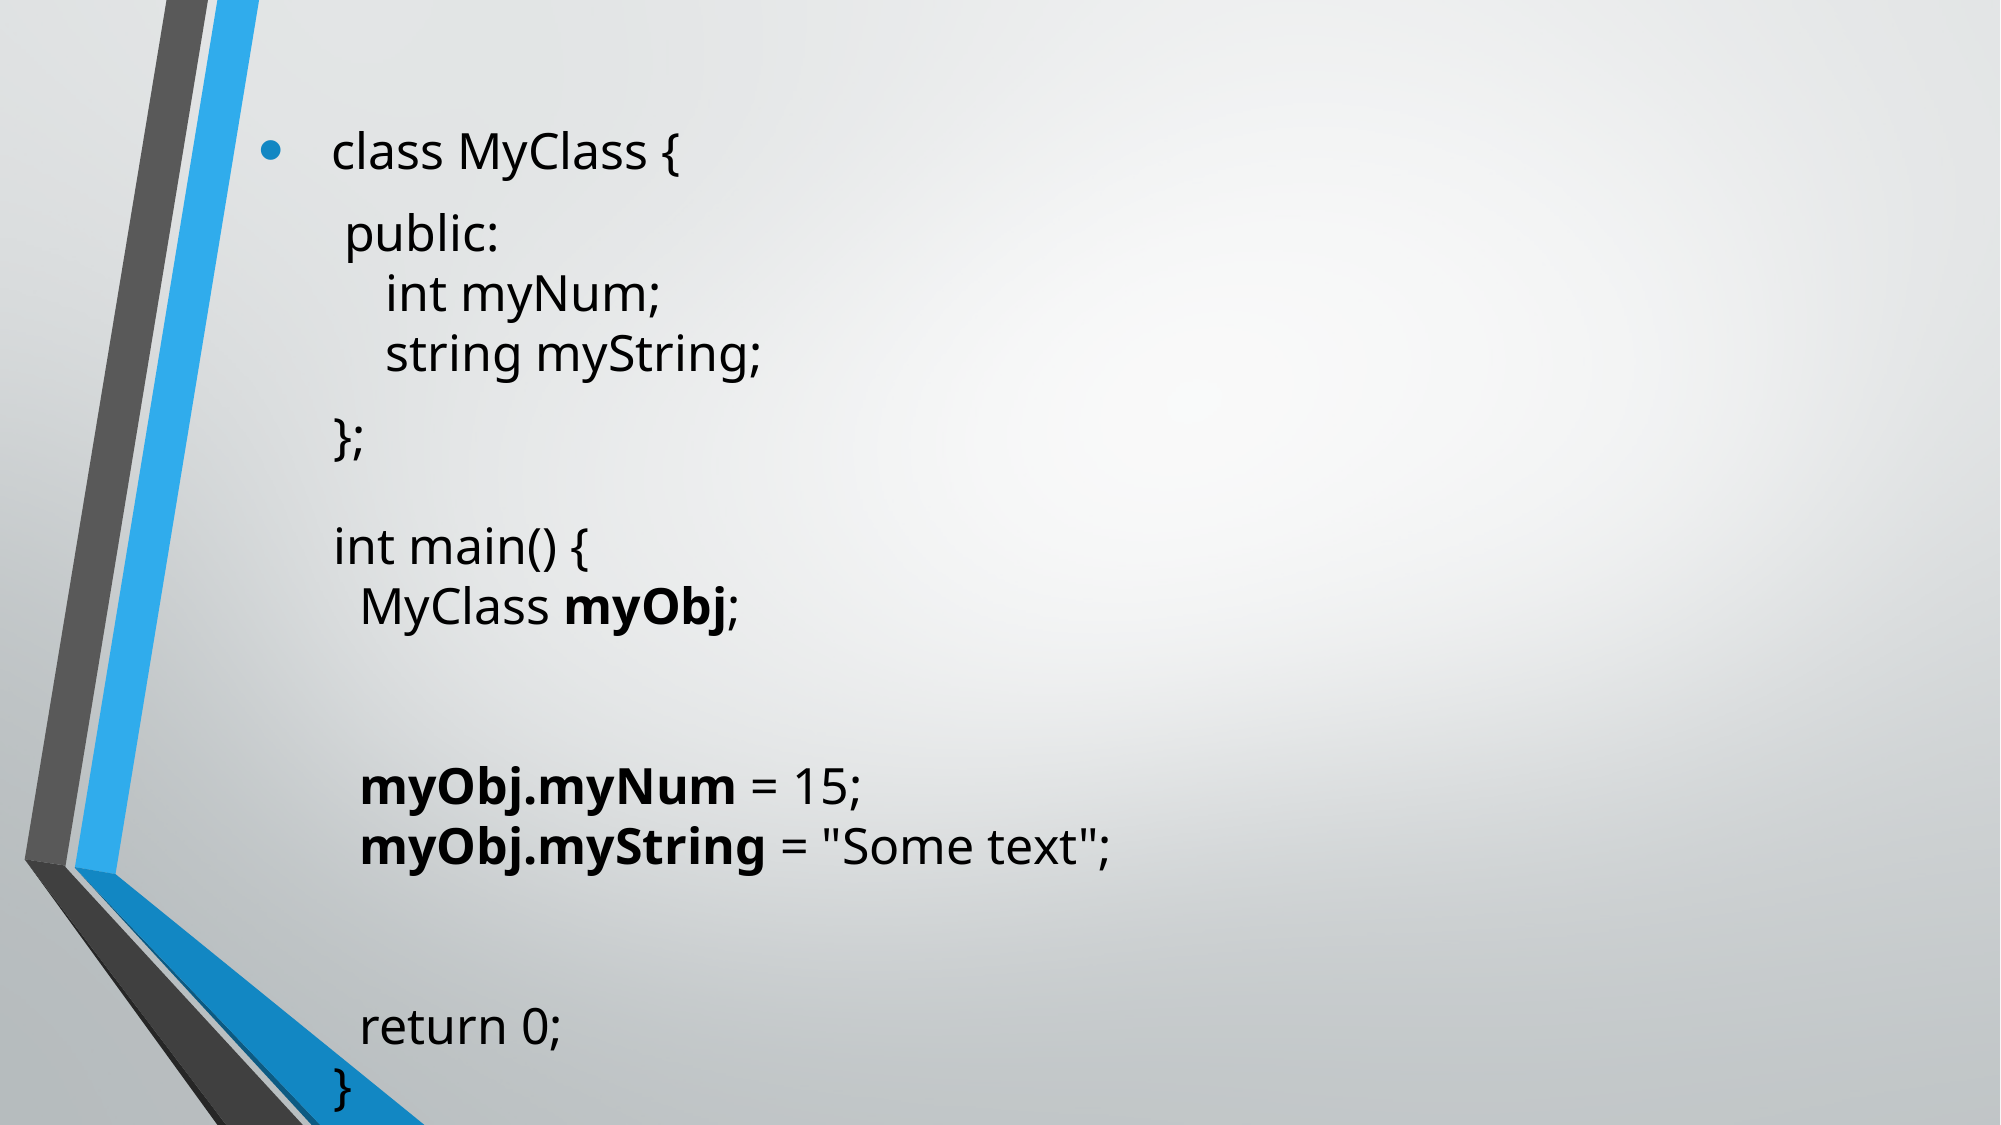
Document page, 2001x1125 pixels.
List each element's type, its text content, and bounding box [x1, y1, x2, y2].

list class MyClass { public: int myNum; string myString; }; int main() { MyClass myObj; myObj.myNum = 15; myObj.myString = "Some text"; return 0; } [243, 108, 1887, 1125]
